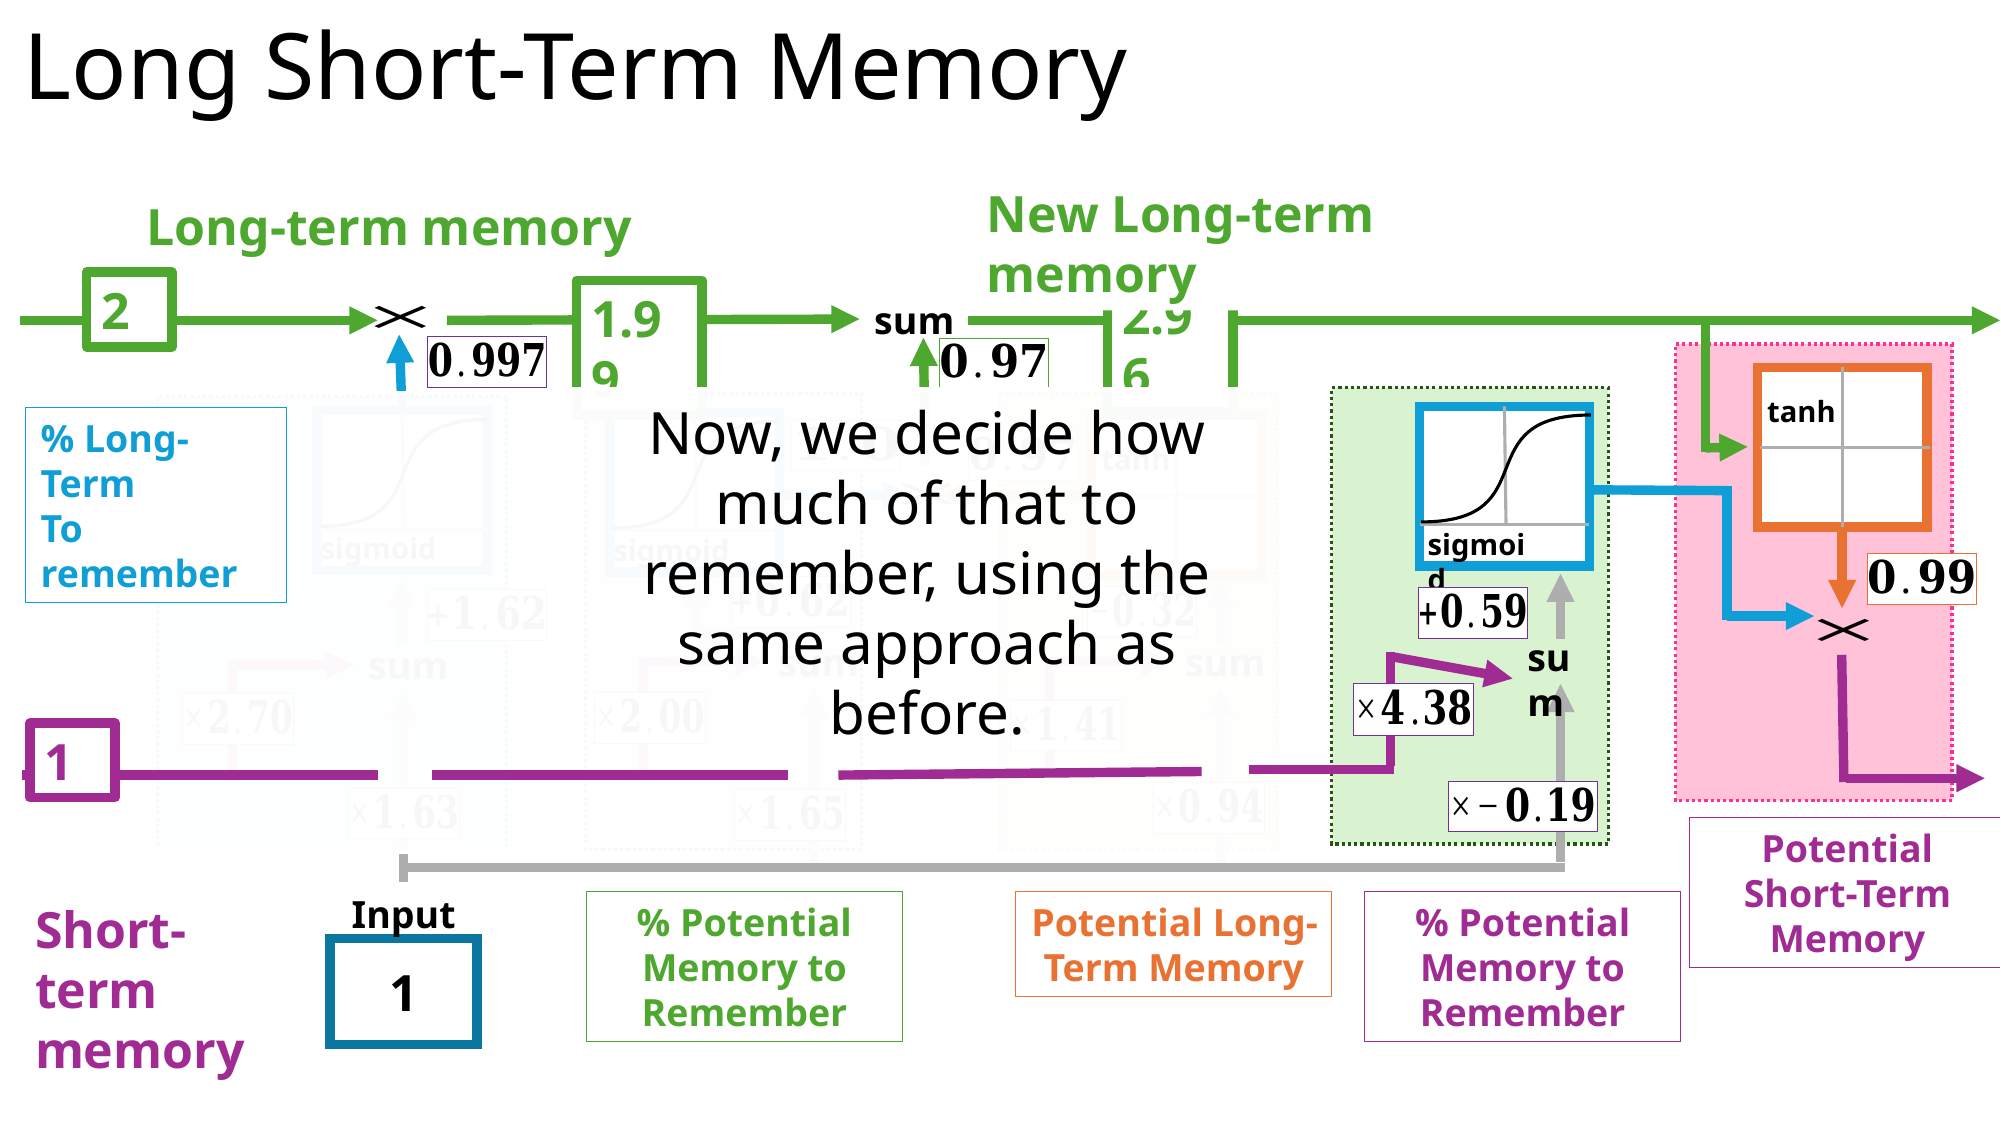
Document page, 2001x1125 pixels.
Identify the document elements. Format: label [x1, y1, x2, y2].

text_box [19, 272, 379, 347]
title [8, 0, 1734, 179]
text_box [1689, 817, 2000, 968]
text_box [4, 175, 2000, 1046]
text_box [1364, 891, 1681, 1042]
text_box [560, 872, 1332, 1042]
text_box [131, 188, 685, 263]
text_box [20, 890, 294, 1086]
